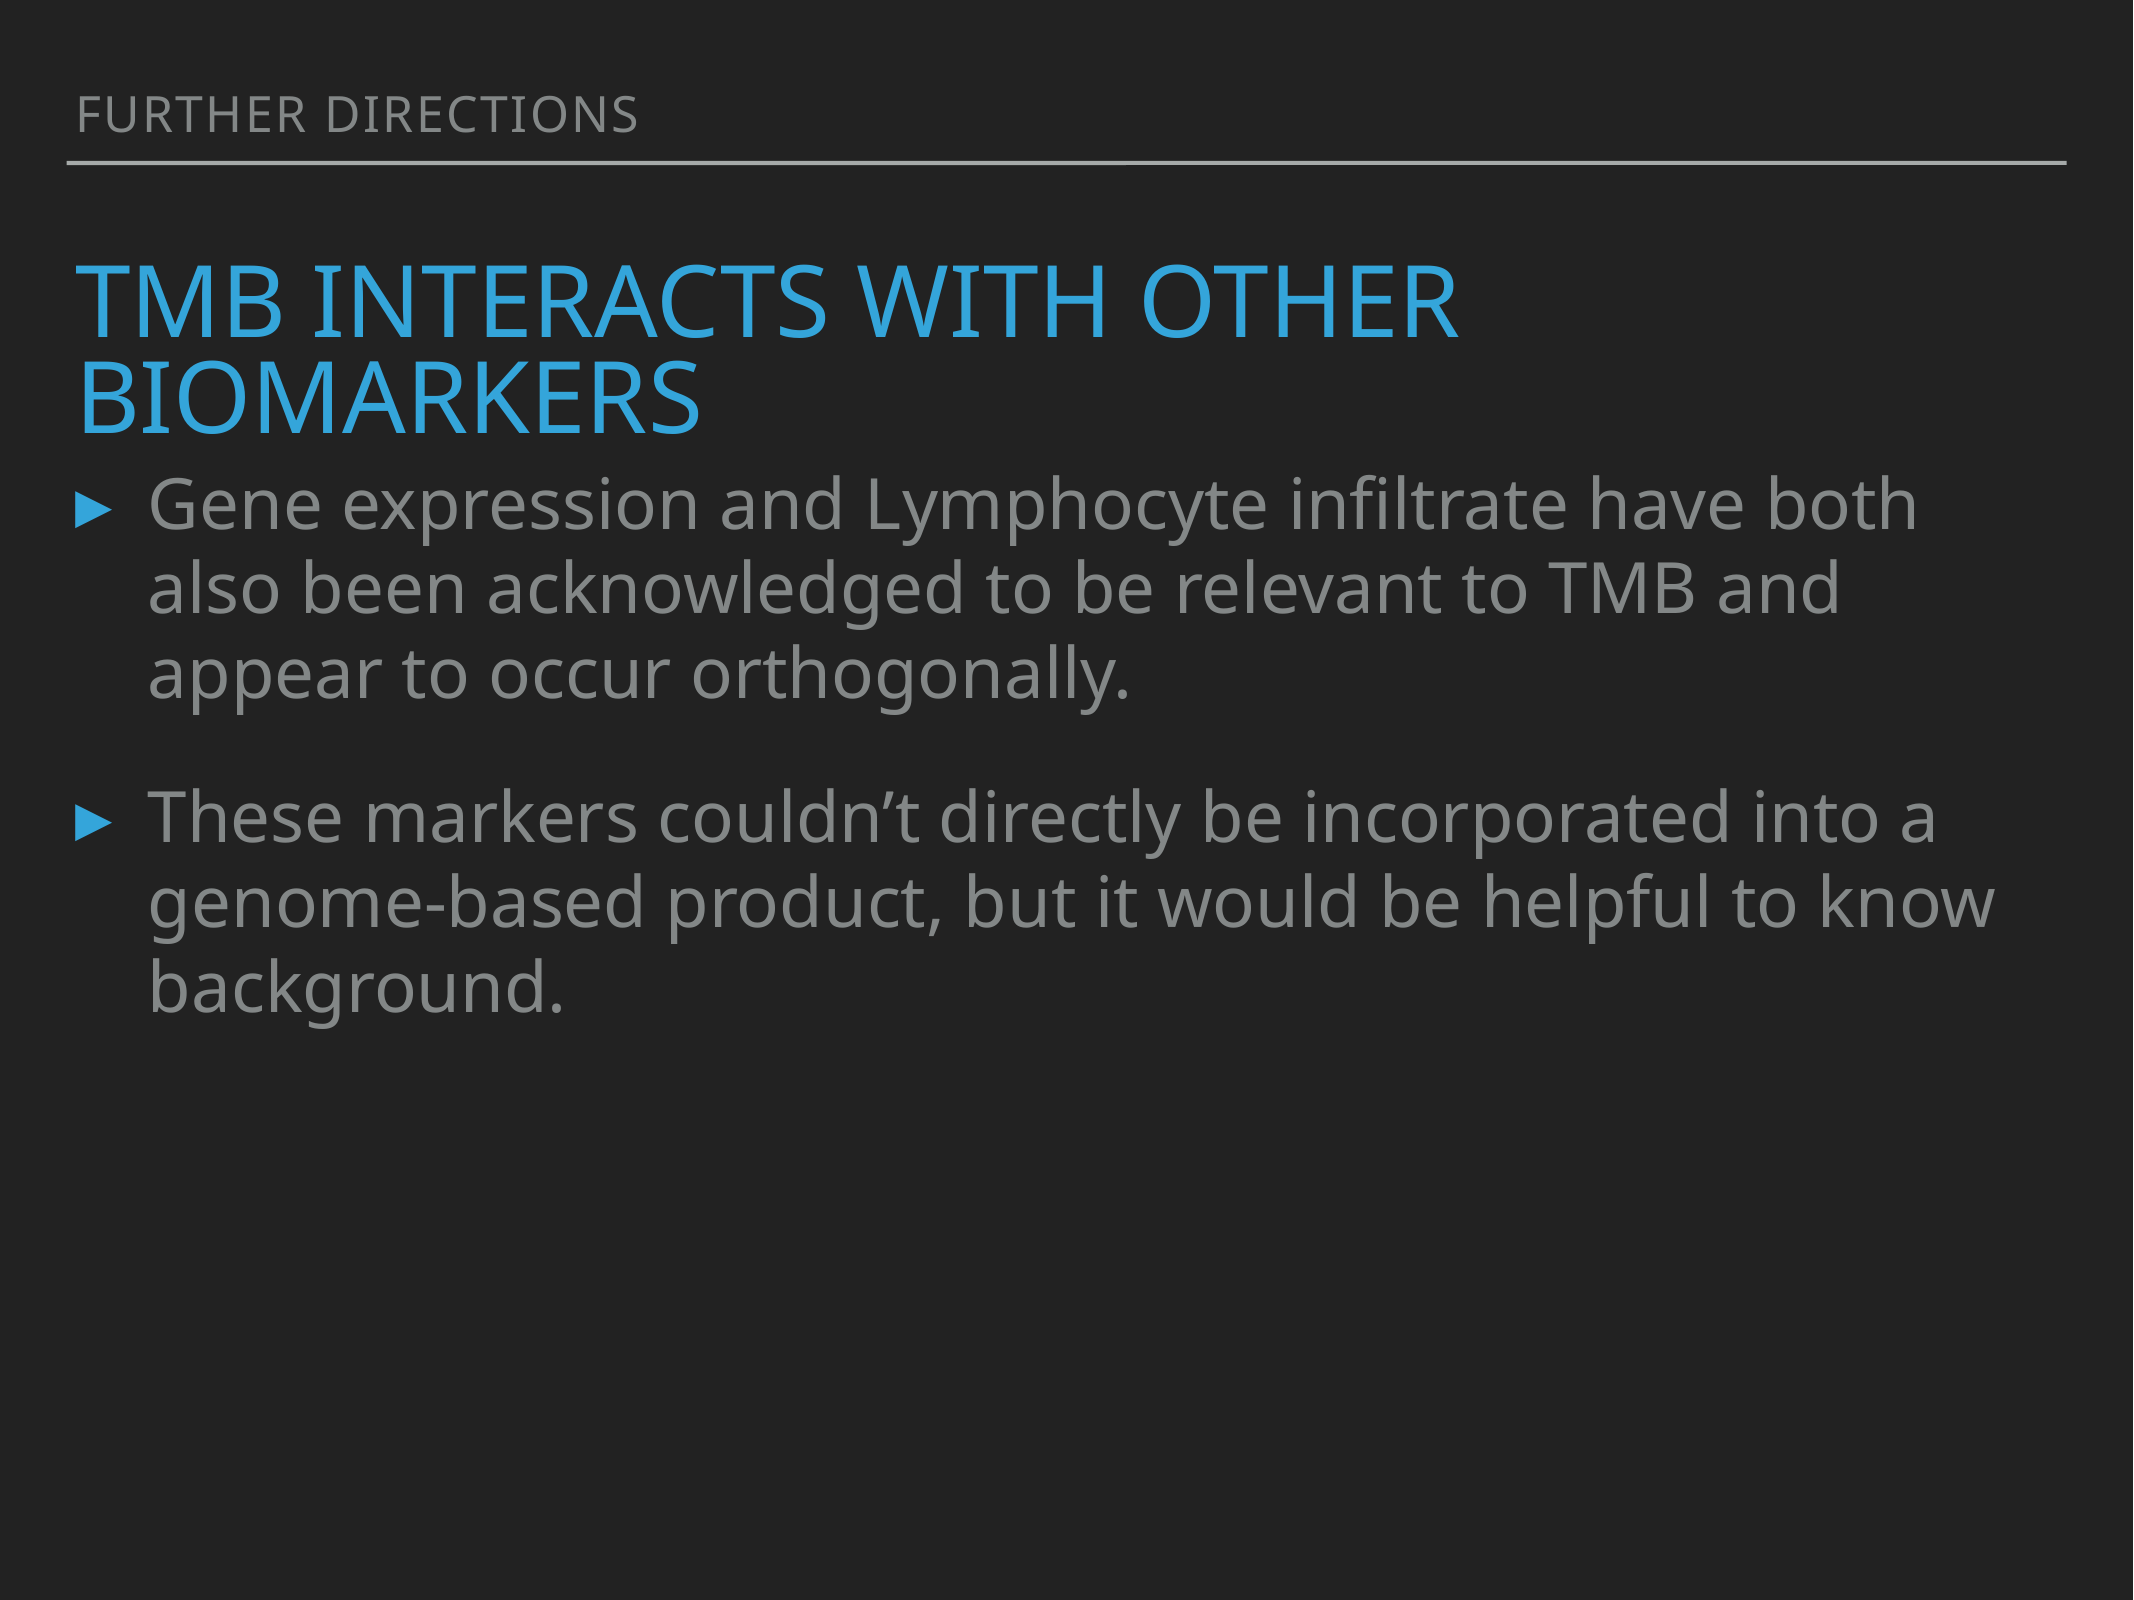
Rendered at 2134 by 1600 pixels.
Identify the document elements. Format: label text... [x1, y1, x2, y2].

title Tmb interacts with other biomarkers [66, 251, 2068, 372]
list Further directions [66, 74, 1901, 151]
list Gene expression and Lymphocyte infiltrate have both also been acknowledged to be relevant to TMB and appear to occur orthogonally. These markers couldn’t directly be incorporated into a genome-based product, but it would be helpful to know background. [66, 449, 2068, 1453]
